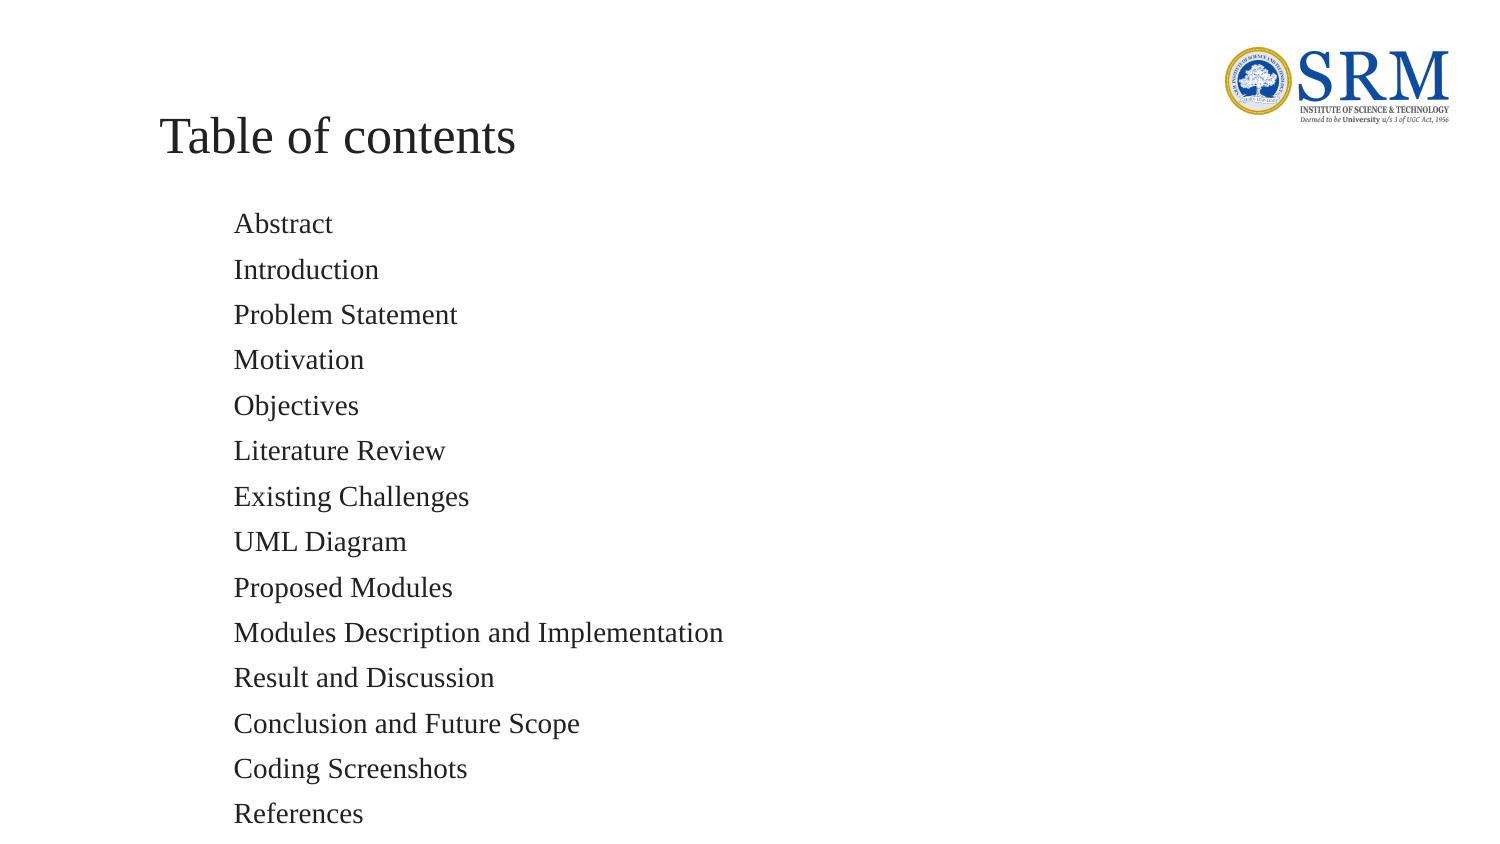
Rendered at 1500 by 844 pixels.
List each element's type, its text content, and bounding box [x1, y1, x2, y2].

text_box Table of contents [35, 108, 537, 179]
text_box Abstract Introduction Problem Statement Motivation Objectives Literature Review Existing Challenges UML Diagram Proposed Modules Modules Description and Implementation Result and Discussion Conclusion and Future Scope Coding Screenshots References [148, 179, 964, 788]
picture [1224, 47, 1450, 124]
